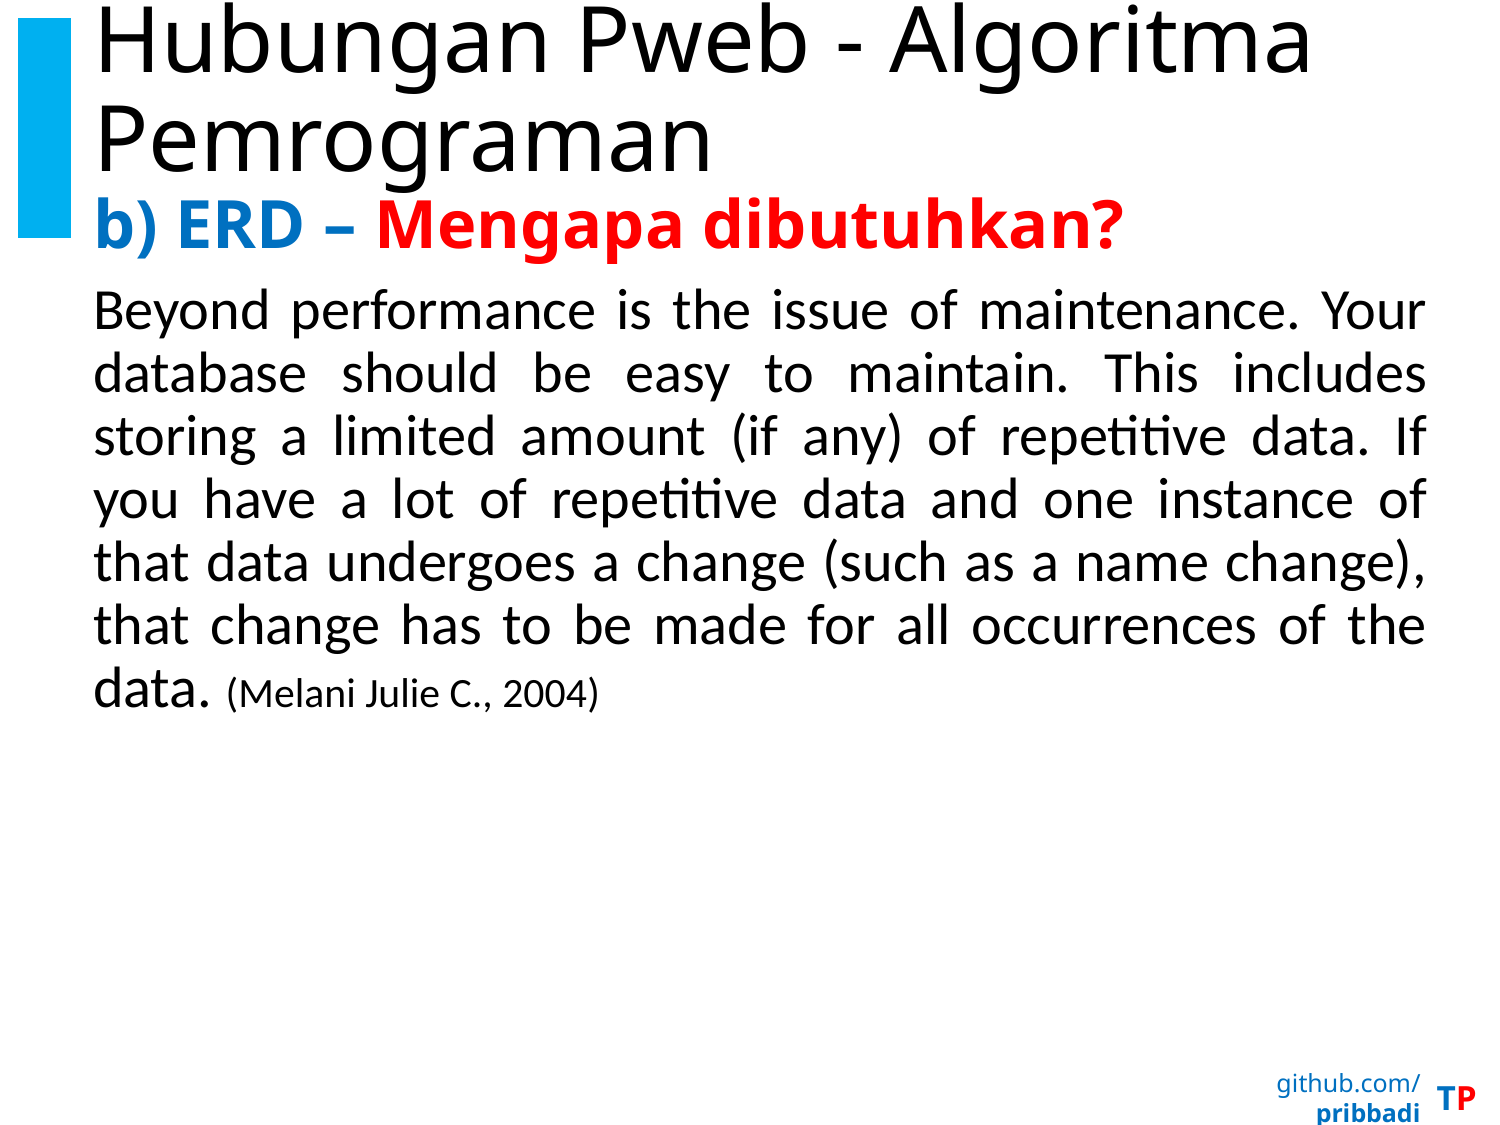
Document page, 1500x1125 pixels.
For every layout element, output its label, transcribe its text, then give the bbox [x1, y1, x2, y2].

title Hubungan Pweb - Algoritma Pemrograman b) ERD – Mengapa dibutuhkan? [78, 19, 1443, 237]
list Beyond performance is the issue of maintenance. Your database should be easy to maintain. This includes storing a limited amount (if any) of repetitive data. If you have a lot of repetitive data and one instance of that data undergoes a change (such as a name change), that change has to be made for all occurrences of the data. (Melani Julie C., 2004) [78, 272, 1443, 1033]
